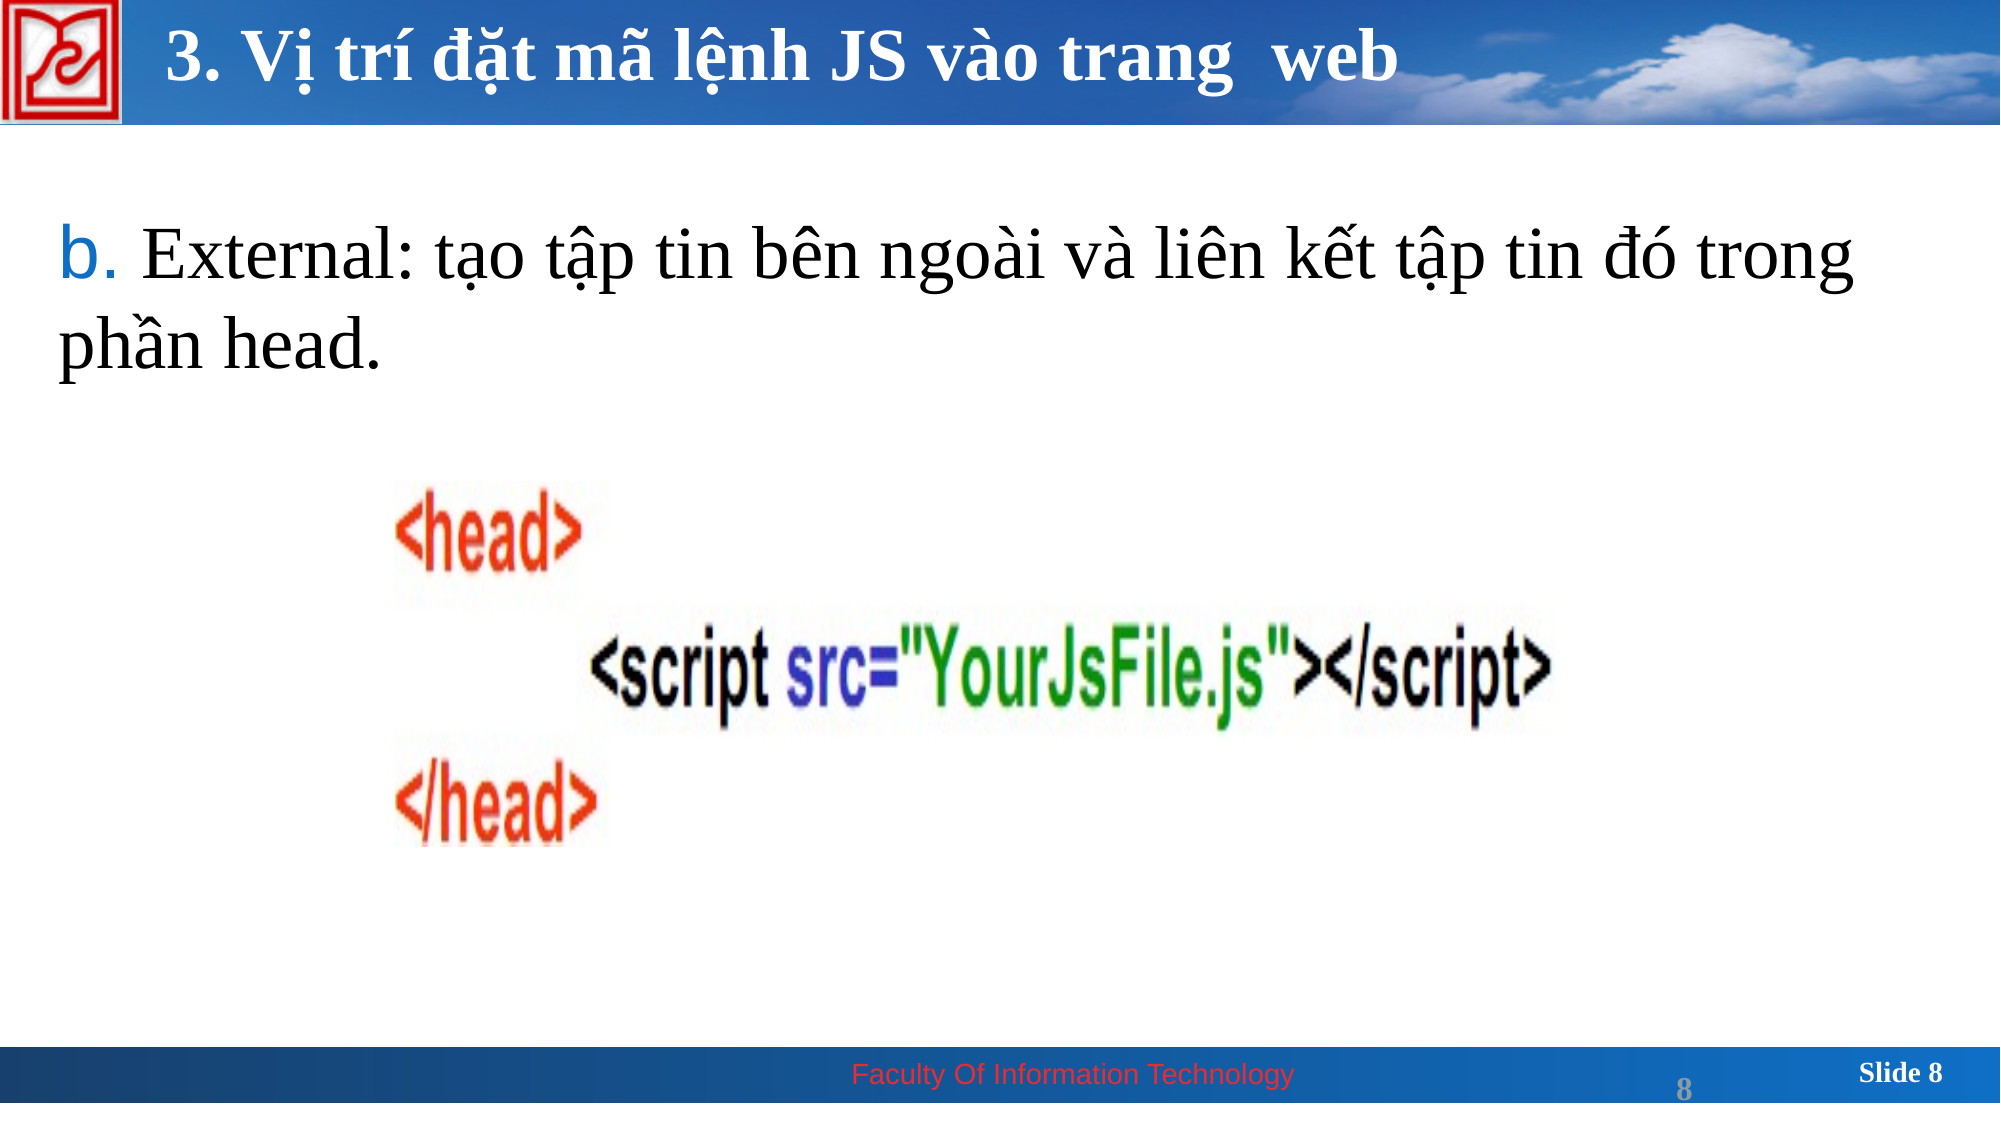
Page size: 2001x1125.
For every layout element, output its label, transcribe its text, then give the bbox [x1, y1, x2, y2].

text_box b. External: tạo tập tin bên ngoài và liên kết tập tin đó trong phần head. [56, 168, 1955, 424]
text_box [394, 481, 1556, 847]
title 3. Vị trí đặt mã lệnh JS vào trang web [165, 16, 1903, 111]
picture [0, 0, 2000, 125]
slide_number 8 [1671, 1067, 1718, 1105]
